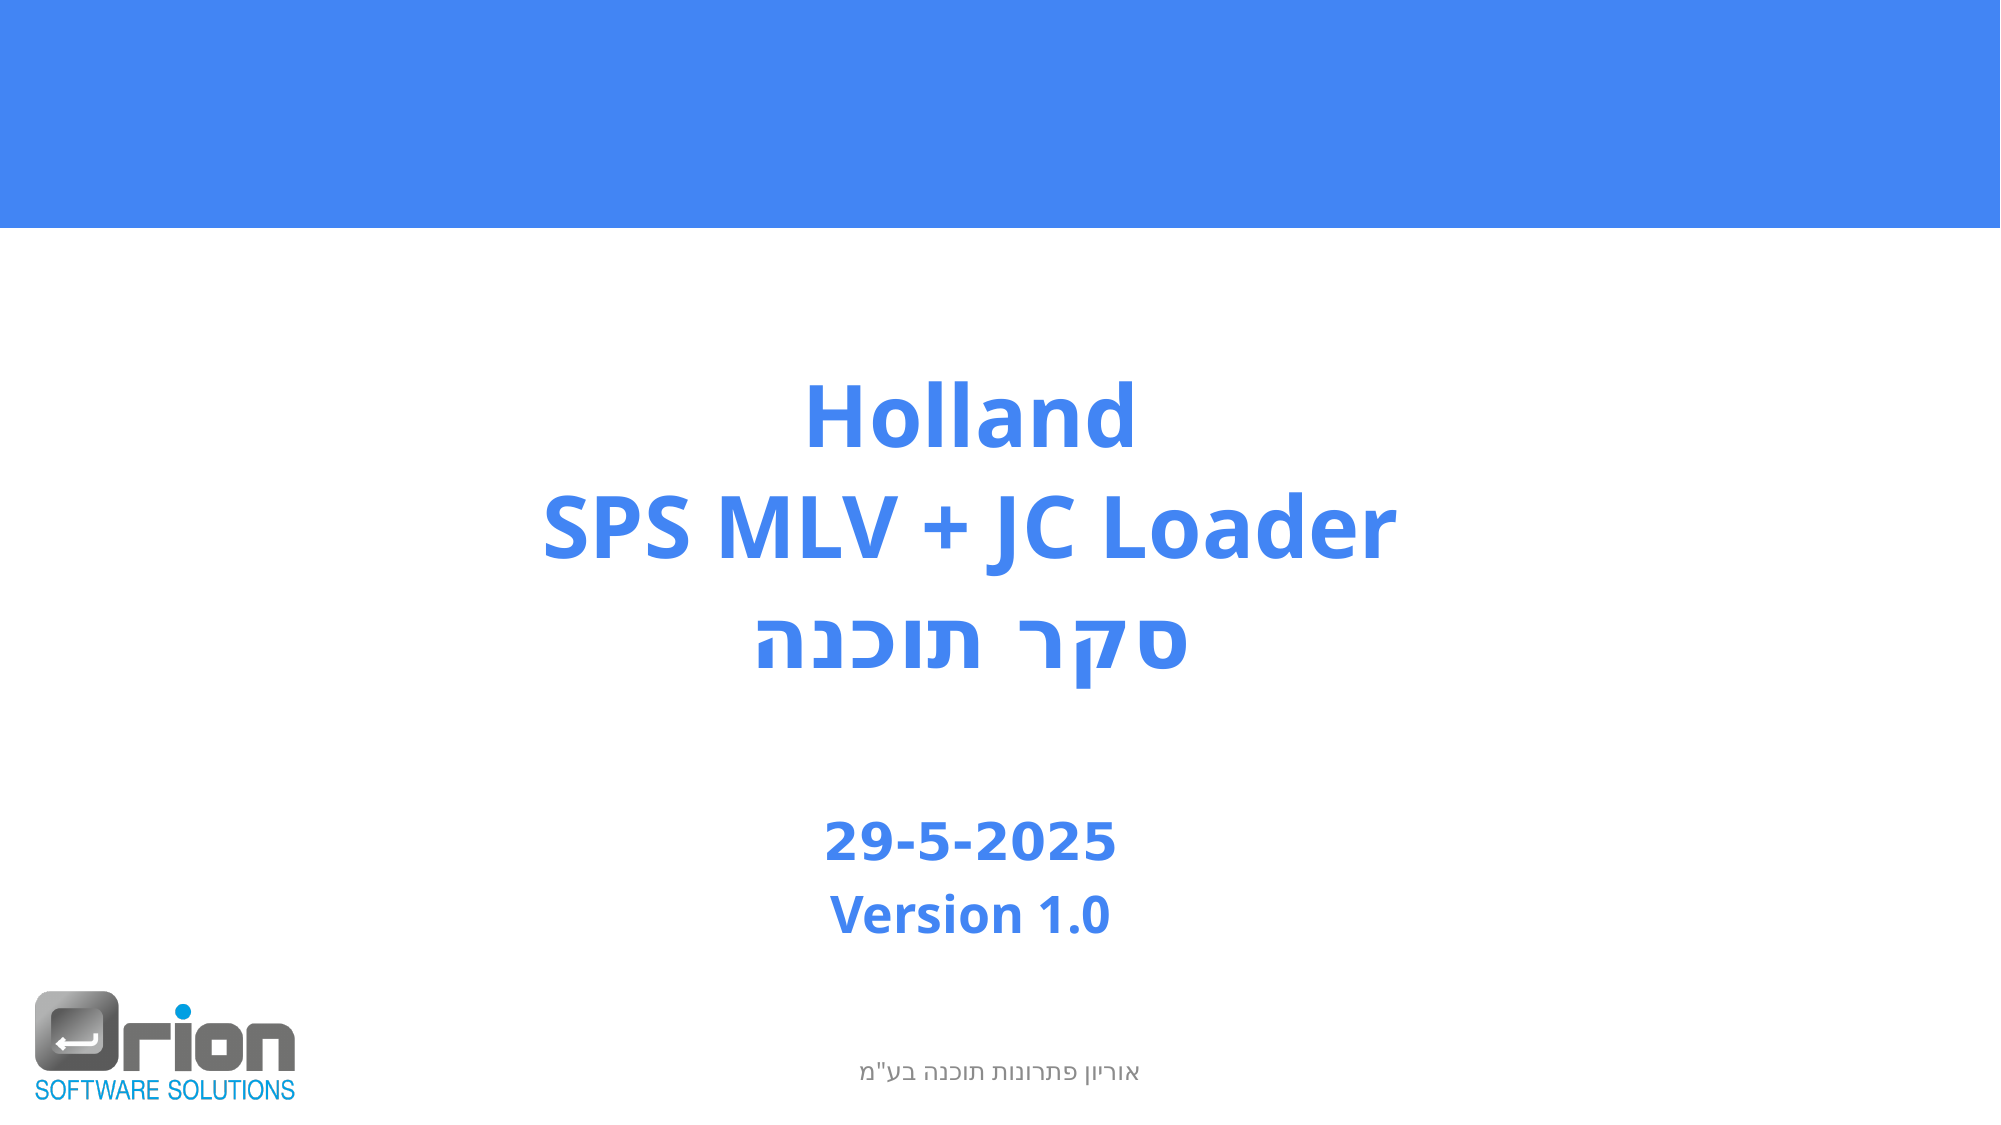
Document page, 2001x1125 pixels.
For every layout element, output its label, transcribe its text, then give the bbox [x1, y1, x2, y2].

list Holland SPS MLV + JC Loader סקר תוכנה 29-5-2025 Version 1.0 [153, 310, 1790, 955]
picture [31, 975, 299, 1110]
footer אוריון פתרונות תוכנה בע"מ [662, 1042, 1338, 1103]
